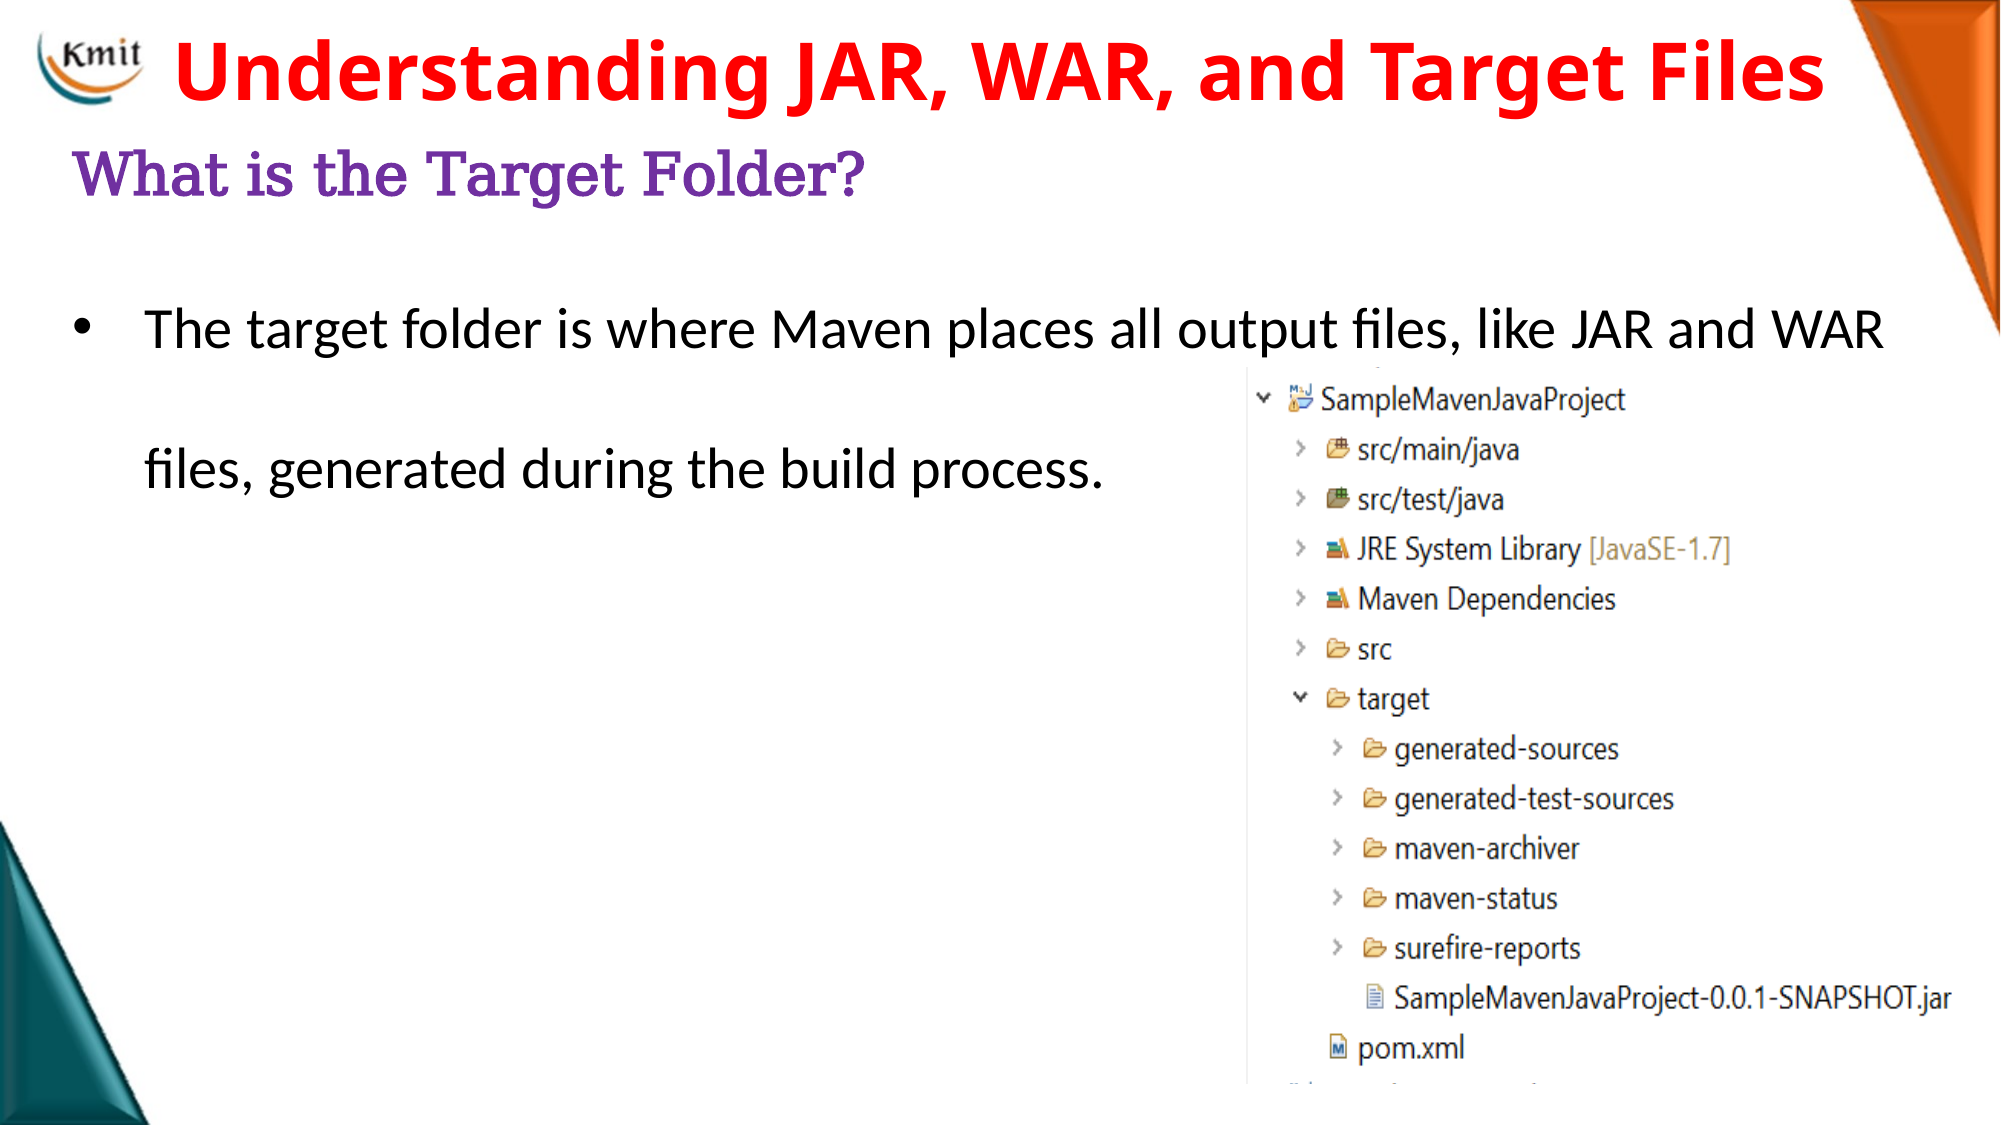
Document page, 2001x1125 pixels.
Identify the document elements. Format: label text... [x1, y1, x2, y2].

list What is the Target Folder? The target folder is where Maven places all output files, like JAR and WAR files, generated during the build process. [56, 94, 1900, 1031]
picture [0, 0, 2001, 1125]
title Understanding JAR, WAR, and Target Files [99, 12, 1900, 94]
